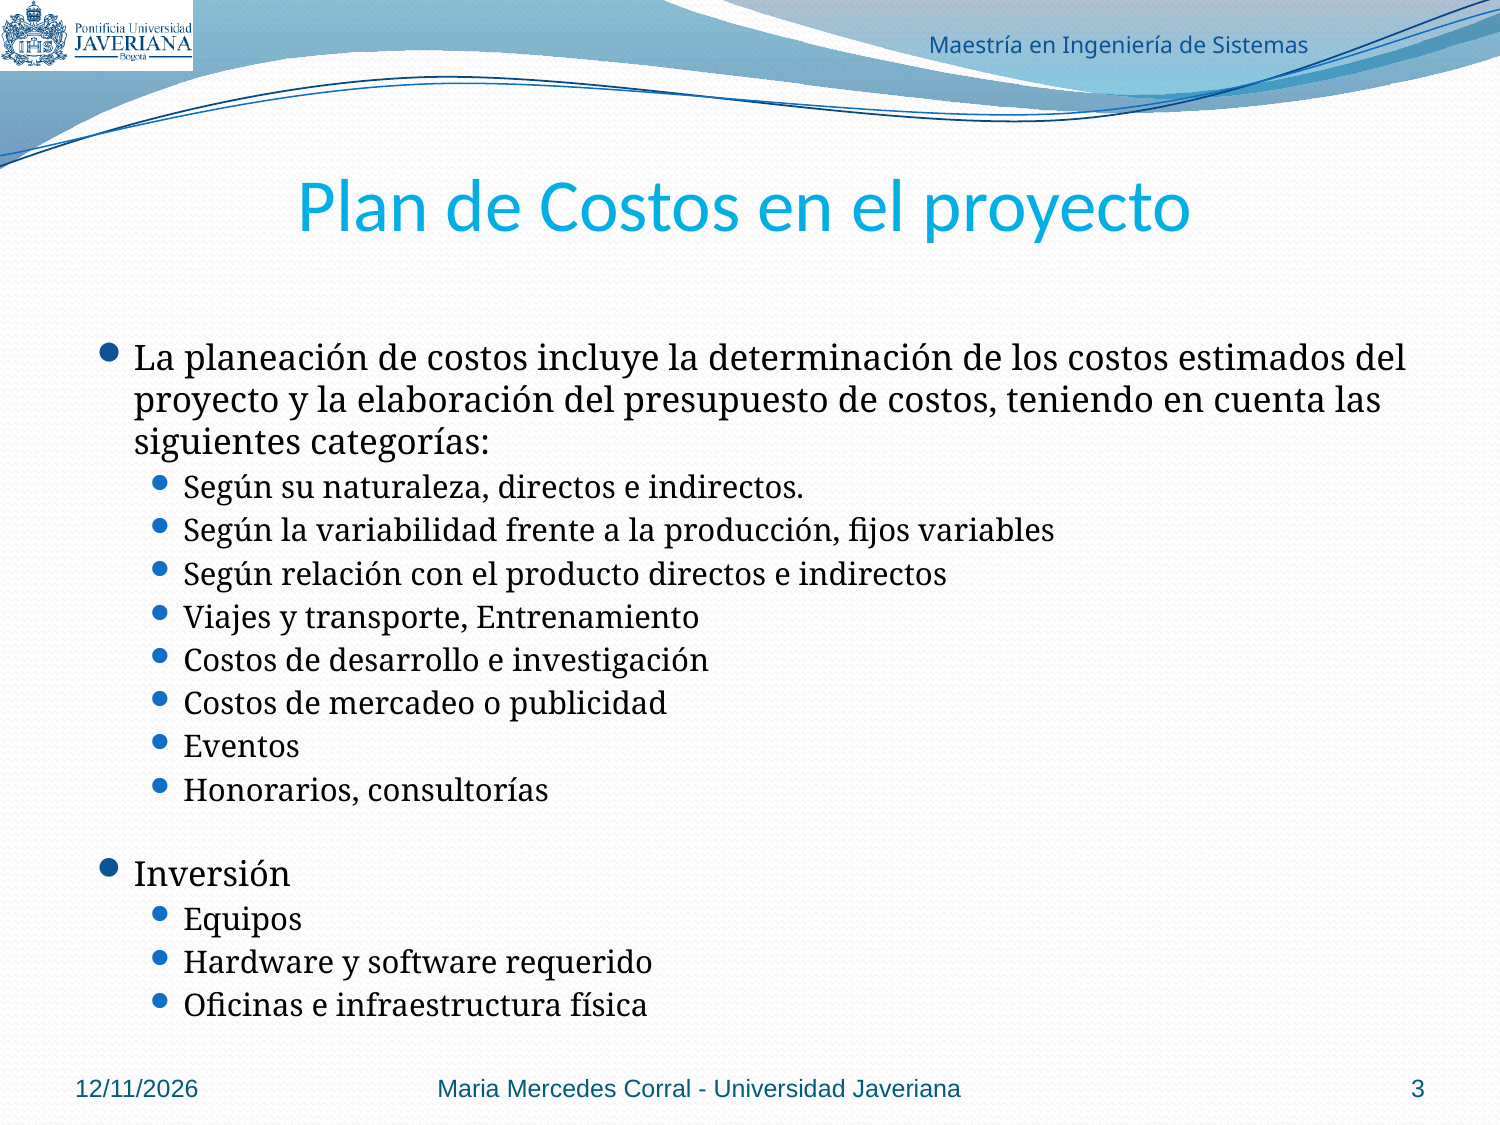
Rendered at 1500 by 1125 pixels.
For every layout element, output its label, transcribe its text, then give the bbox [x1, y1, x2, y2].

slide_number 8 [70, 58, 198, 84]
text_box Maestría en Ingeniería de Sistemas [913, 23, 1336, 66]
slide_number 3 [1299, 1042, 1425, 1103]
picture [0, 0, 194, 71]
title Plan de Costos en el proyecto [70, 58, 1421, 247]
list La planeación de costos incluye la determinación de los costos estimados del proyecto y la elaboración del presupuesto de costos, teniendo en cuenta las siguientes categorías: Según su naturaleza, directos e indirectos. Según la variabilidad frente a la producción, fijos variables Según relación con el producto directos e indirectos Viajes y transporte, Entrenamiento Costos de desarrollo e investigación Costos de mercadeo o publicidad Eventos Honorarios, consultorías Inversión Equipos Hardware y software requerido Oficinas e infraestructura física [82, 328, 1432, 1049]
footer Maria Mercedes Corral - Universidad Javeriana [437, 1042, 988, 1103]
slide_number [75, 1042, 425, 1103]
